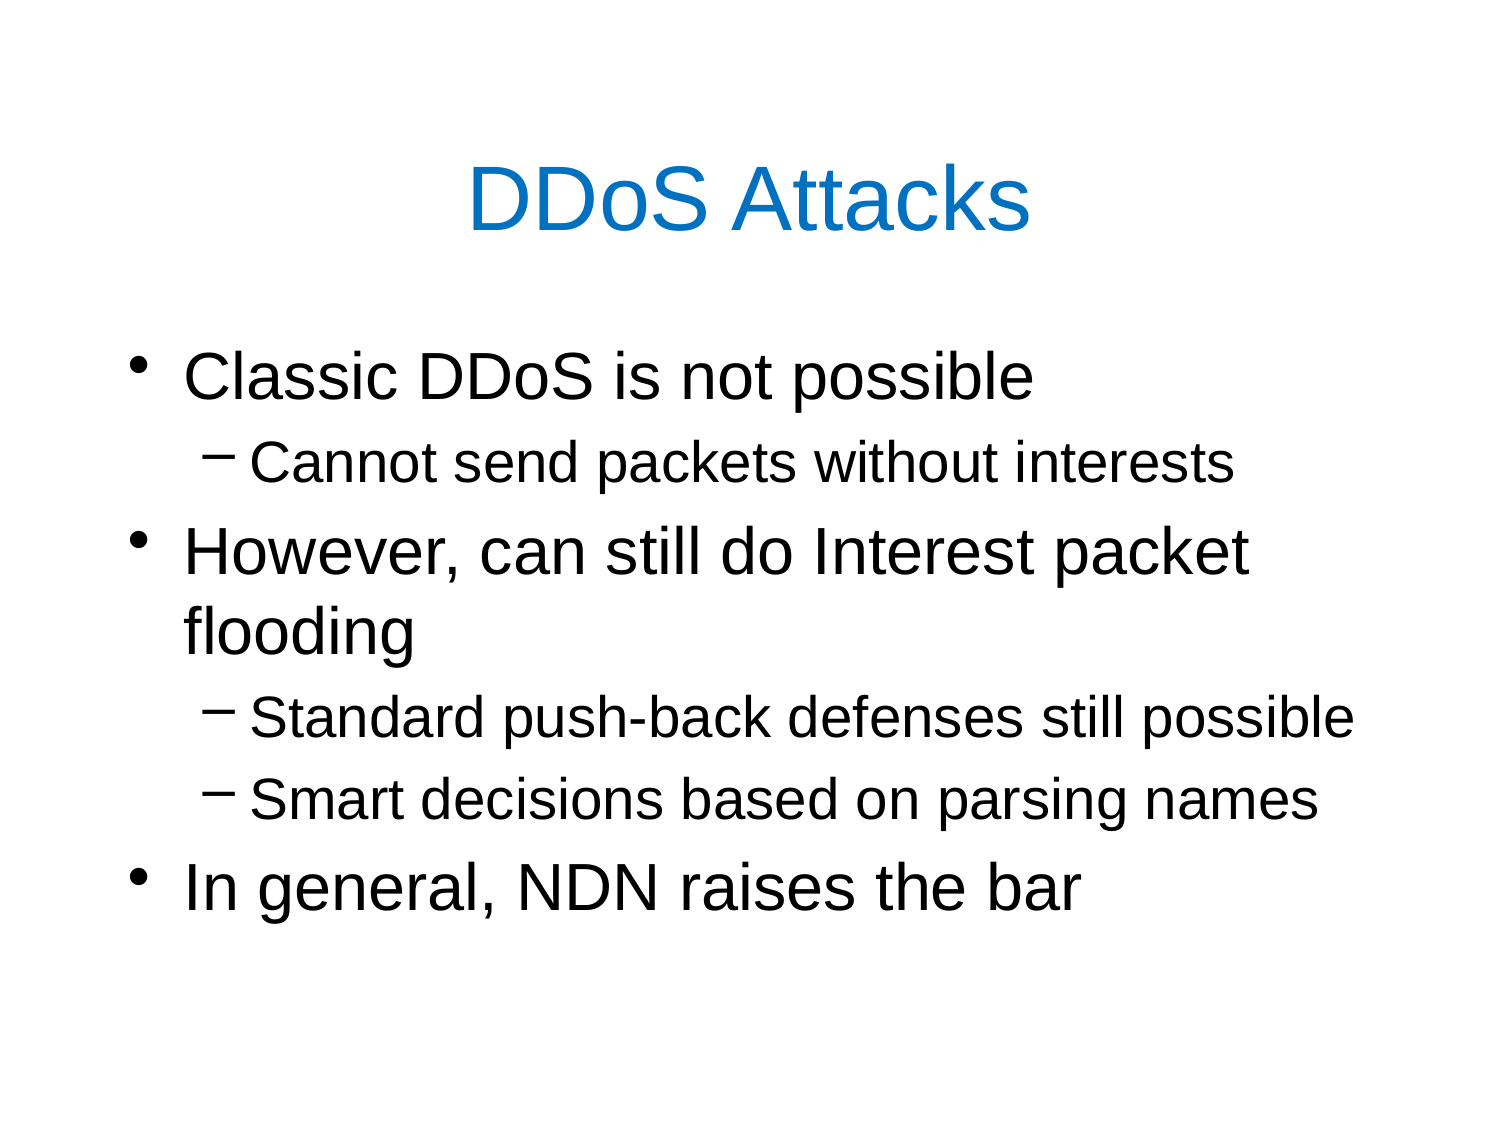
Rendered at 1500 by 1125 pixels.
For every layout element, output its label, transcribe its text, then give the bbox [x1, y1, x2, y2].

list Classic DDoS is not possible Cannot send packets without interests However, can still do Interest packet flooding Standard push-back defenses still possible Smart decisions based on parsing names In general, NDN raises the bar [112, 324, 1388, 1001]
title DDoS Attacks [112, 99, 1388, 288]
